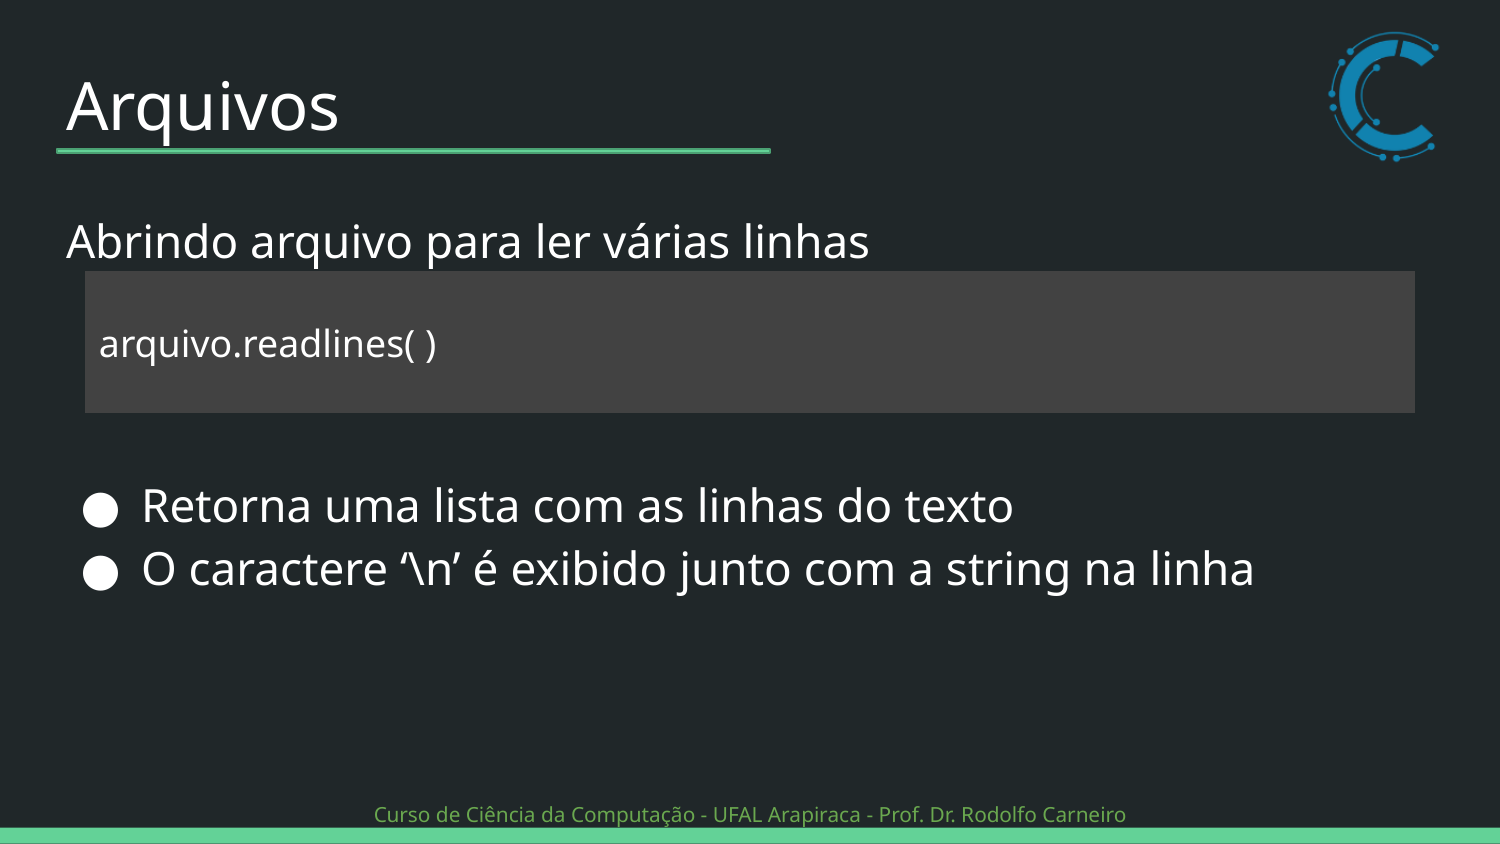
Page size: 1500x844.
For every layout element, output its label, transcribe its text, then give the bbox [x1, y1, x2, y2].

picture [1319, 25, 1450, 170]
text_box arquivo.readlines( ) [83, 270, 1416, 414]
text_box Curso de Ciência da Computação - UFAL Arapiraca - Prof. Dr. Rodolfo Carneiro [0, 789, 1500, 840]
title Arquivos [51, 37, 1314, 147]
text_box [57, 148, 770, 154]
list Abrindo arquivo para ler várias linhas Retorna uma lista com as linhas do texto O caractere ‘\n’ é exibido junto com a string na linha [51, 189, 1449, 750]
